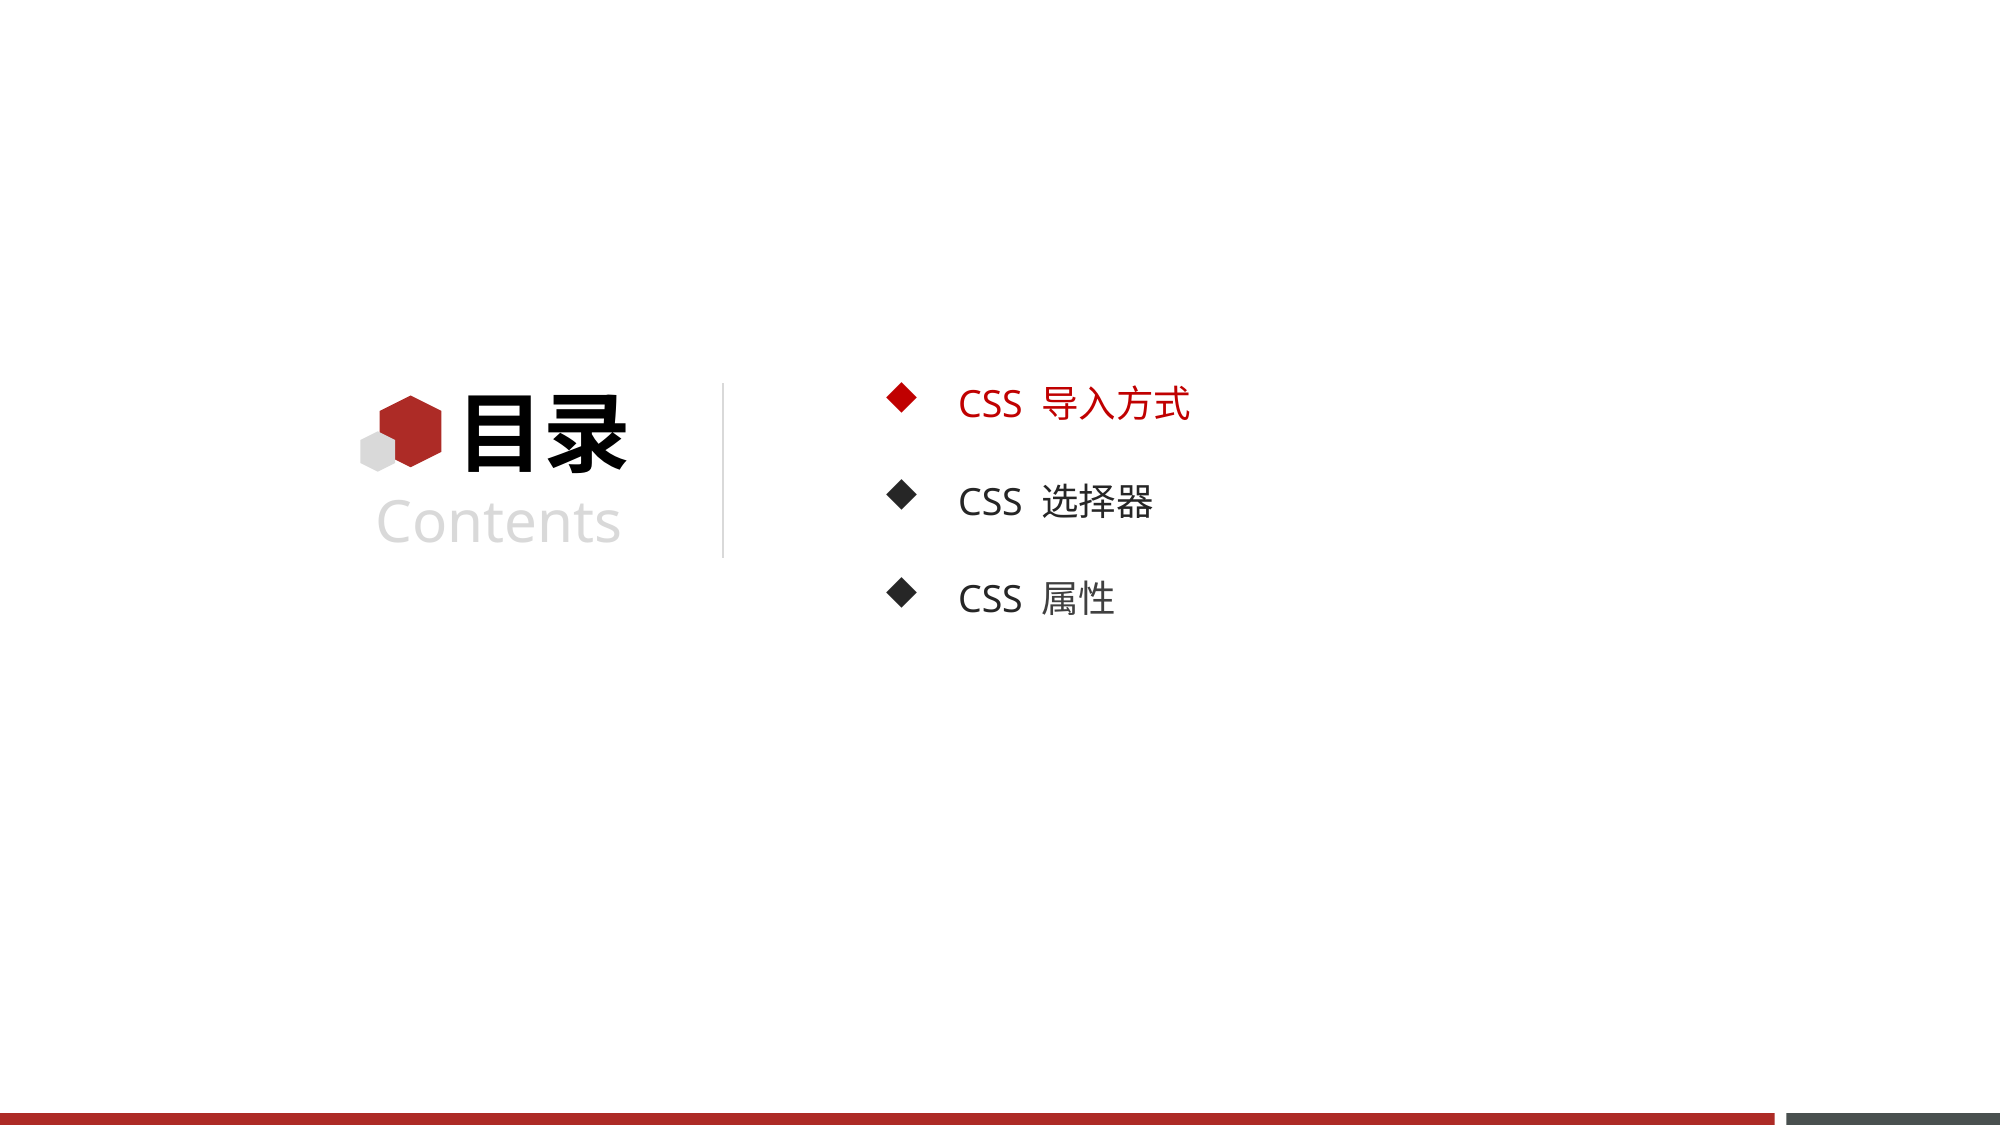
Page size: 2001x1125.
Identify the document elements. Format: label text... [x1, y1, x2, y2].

list CSS 导入方式 CSS 选择器 CSS 属性 [868, 301, 1849, 654]
